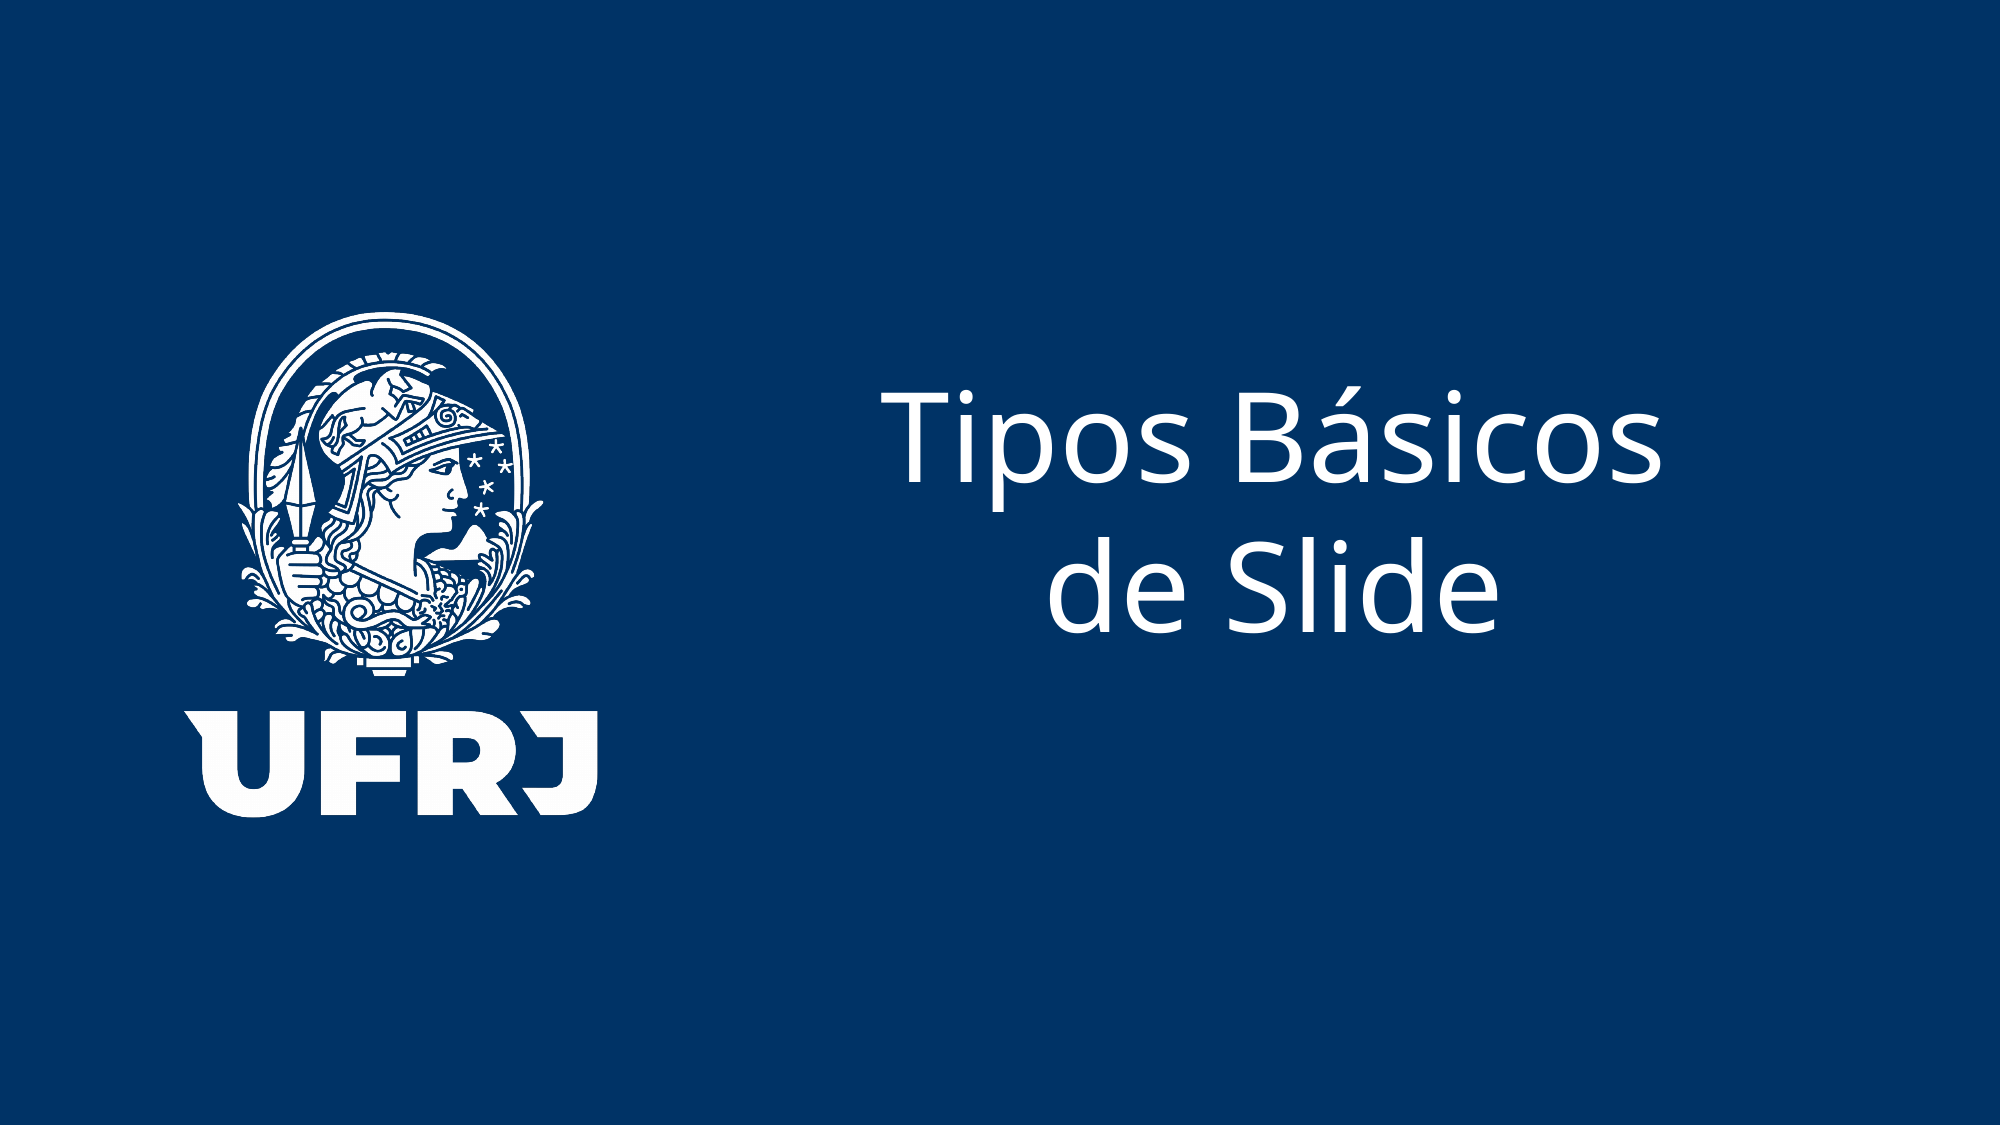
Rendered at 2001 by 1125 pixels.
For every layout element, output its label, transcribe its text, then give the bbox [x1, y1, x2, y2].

title Tipos Básicos de Slide [808, 318, 1739, 696]
picture [79, 206, 702, 918]
